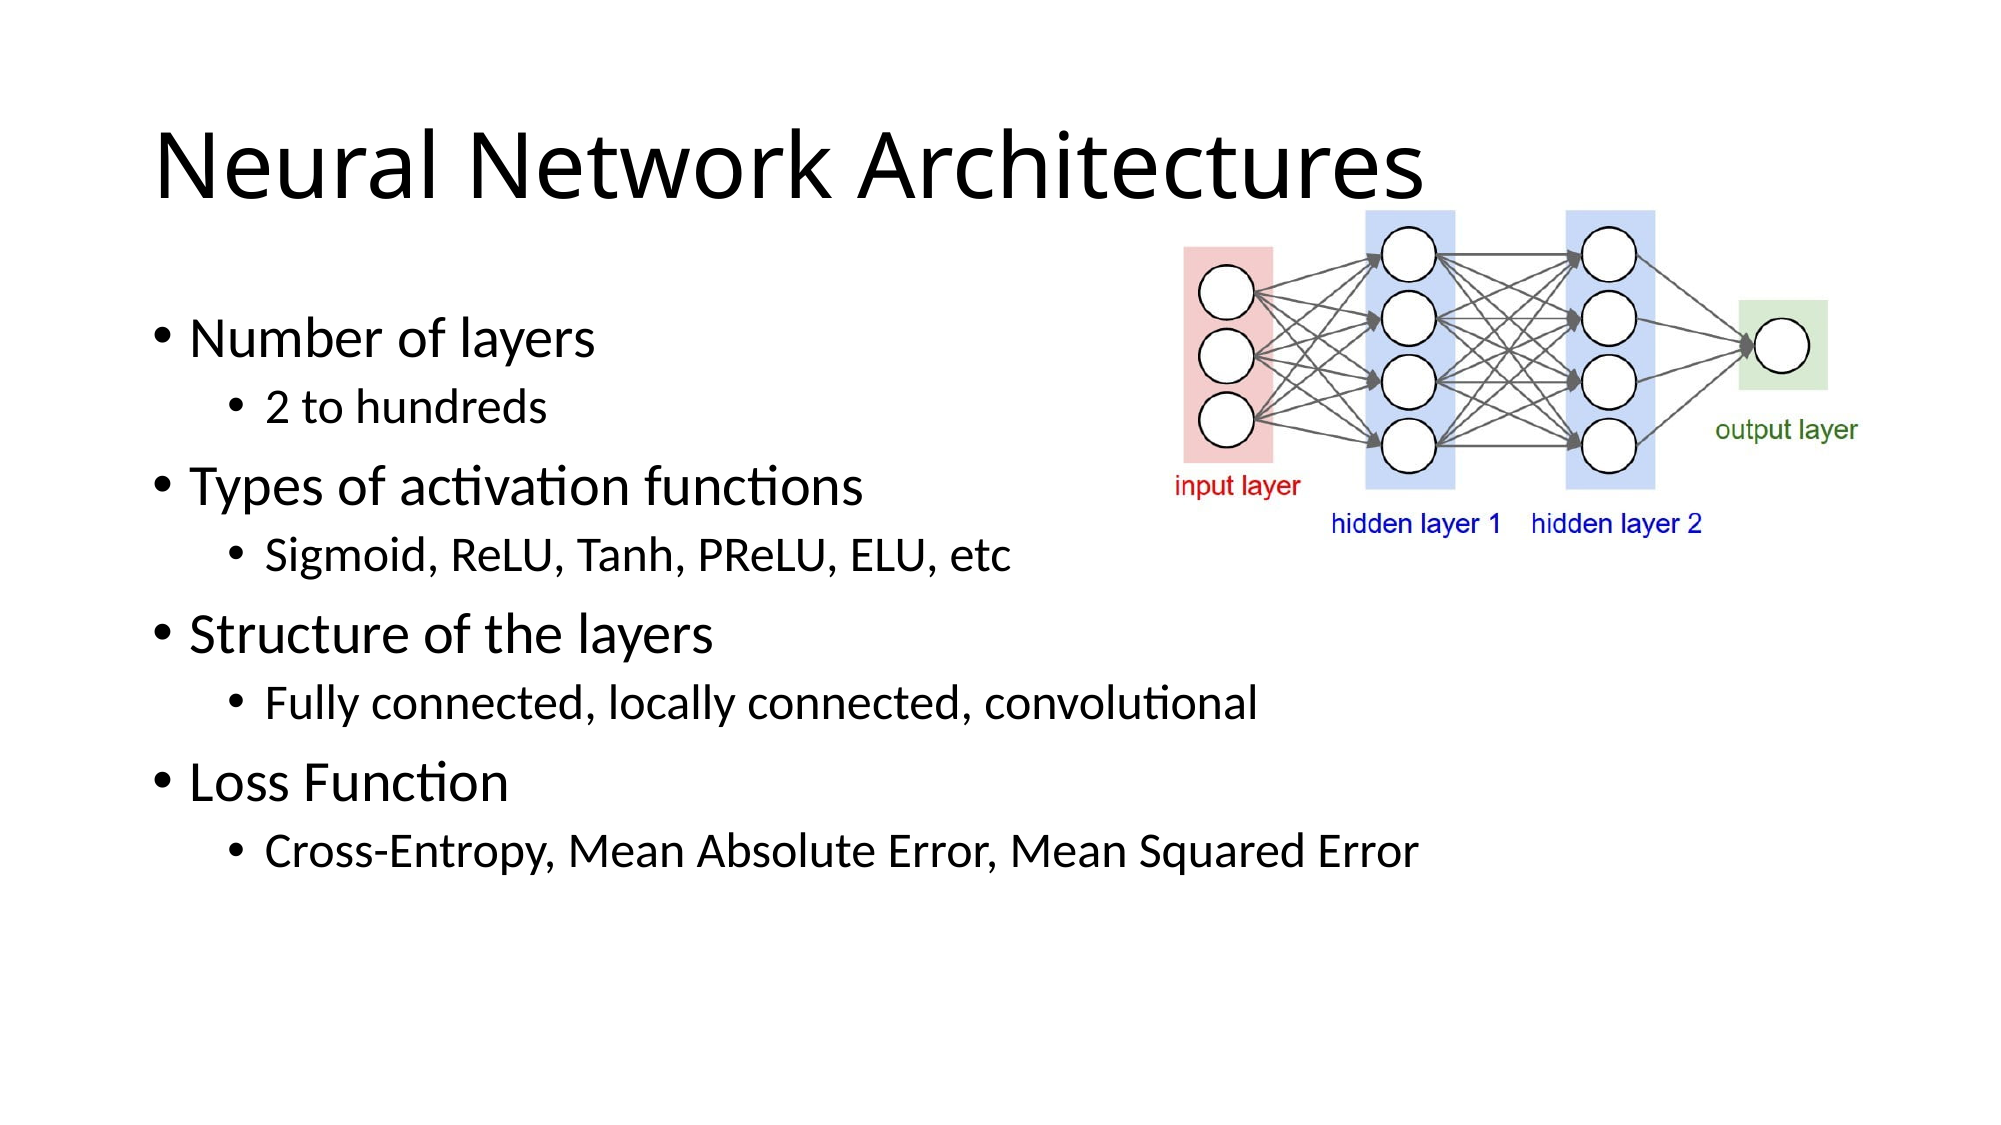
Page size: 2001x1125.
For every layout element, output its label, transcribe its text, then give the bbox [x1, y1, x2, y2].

list Number of layers 2 to hundreds Types of activation functions Sigmoid, ReLU, Tanh, PReLU, ELU, etc Structure of the layers Fully connected, locally connected, convolutional Loss Function Cross-Entropy, Mean Absolute Error, Mean Squared Error [137, 299, 1863, 1014]
picture [1169, 202, 1863, 543]
title Neural Network Architectures [137, 59, 1863, 278]
